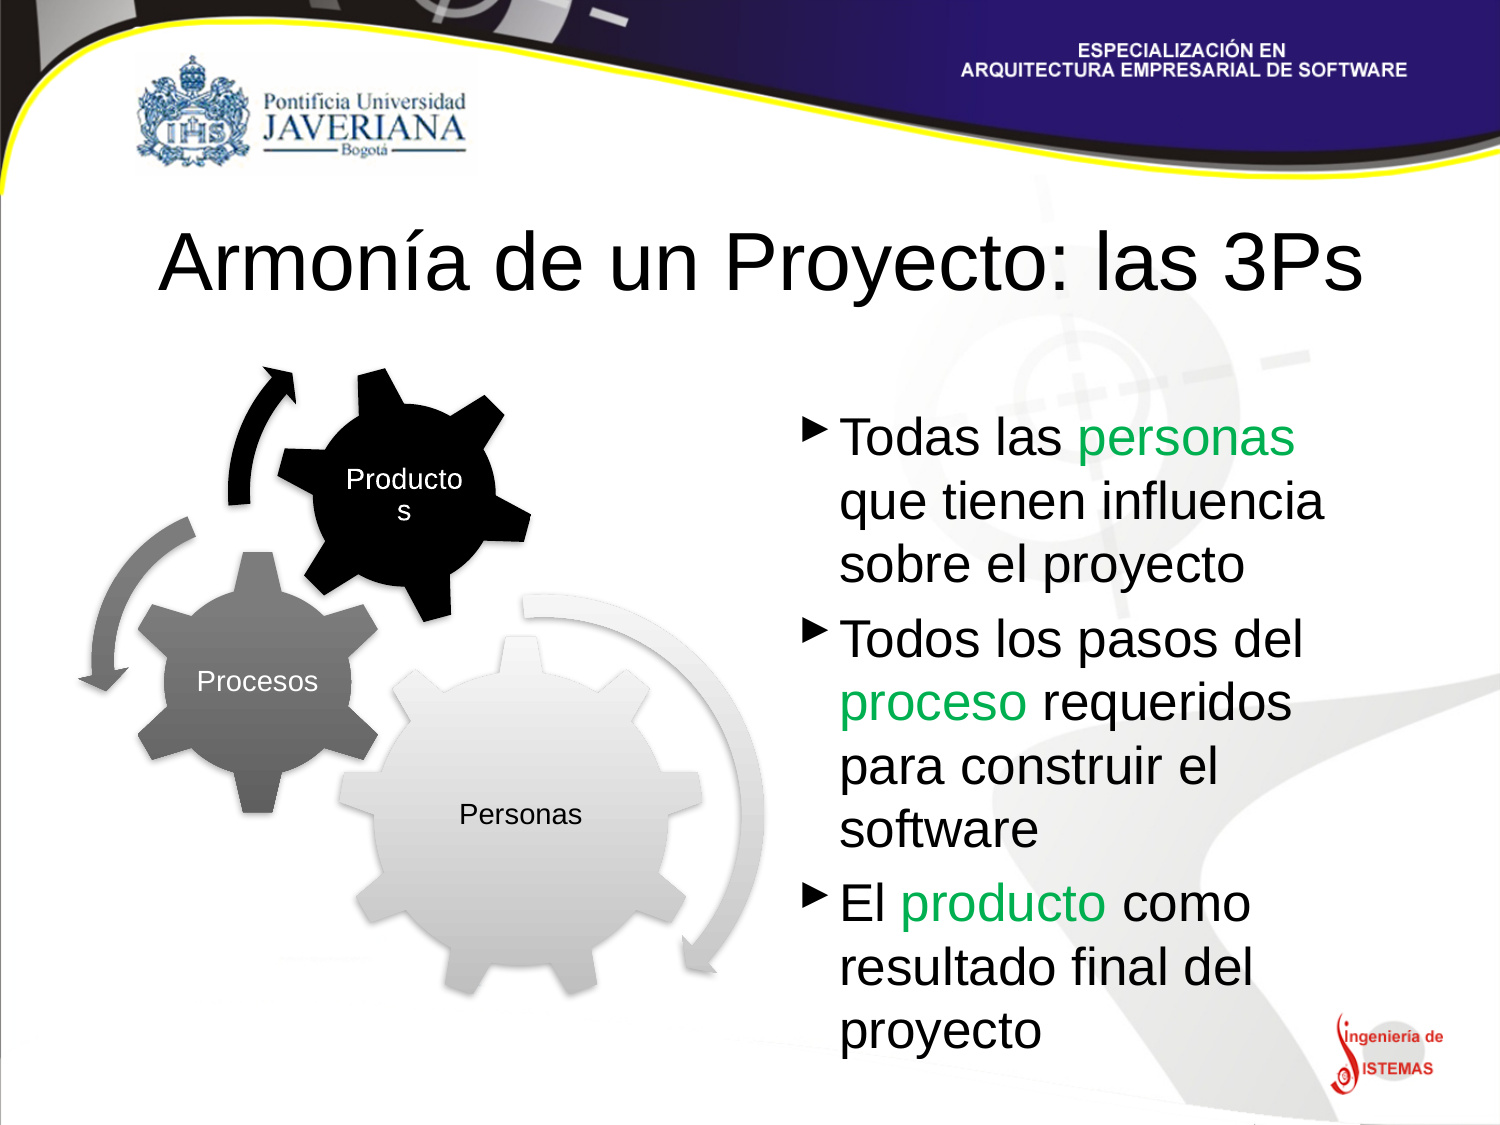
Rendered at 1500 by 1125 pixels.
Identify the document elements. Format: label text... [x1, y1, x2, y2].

title Armonía de un Proyecto: las 3Ps [137, 152, 1388, 363]
list Todas las personas que tienen influencia sobre el proyecto Todos los pasos del proceso requeridos para construir el software El producto como resultado final del proyecto [764, 395, 1395, 1071]
picture [0, 0, 1500, 1125]
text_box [0, 334, 872, 1003]
